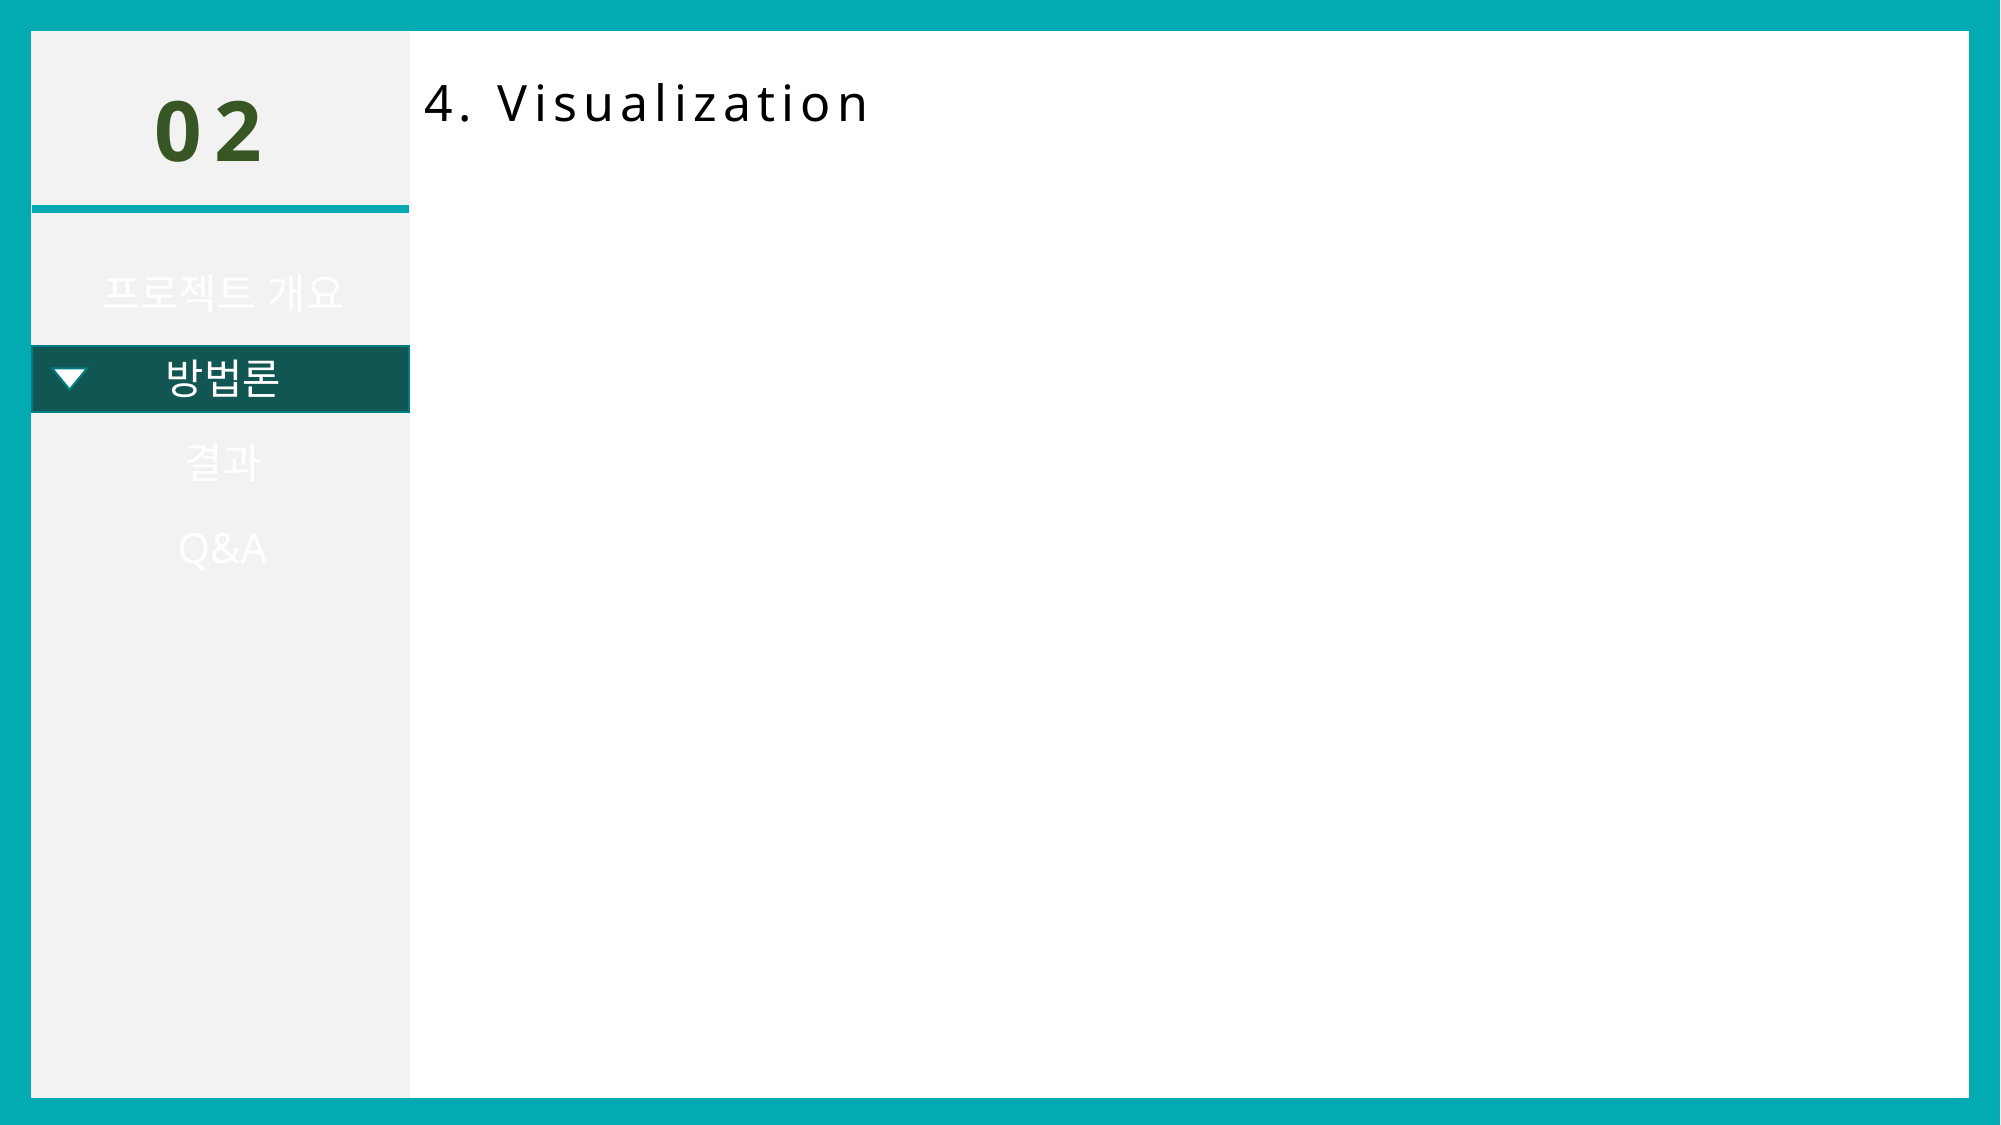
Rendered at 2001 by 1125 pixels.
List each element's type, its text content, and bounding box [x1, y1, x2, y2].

title 4. Visualization [409, 53, 1950, 158]
